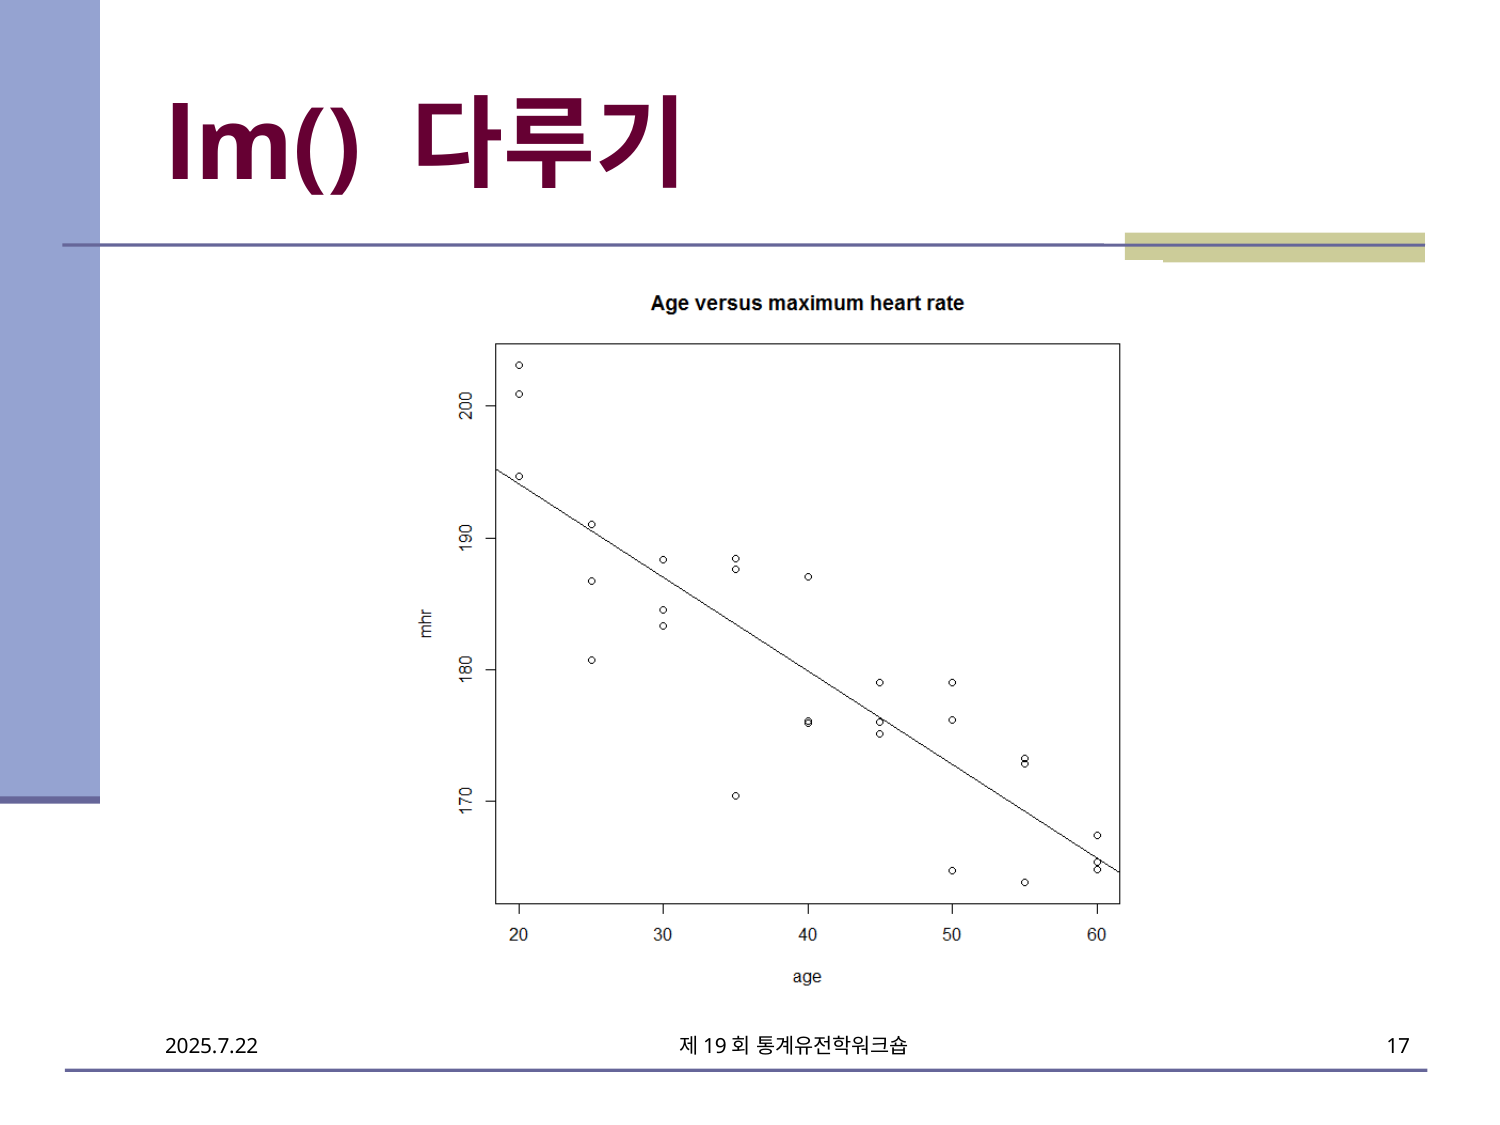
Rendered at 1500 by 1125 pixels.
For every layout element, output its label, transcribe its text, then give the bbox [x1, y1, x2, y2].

title lm() 다루기 [150, 45, 1425, 234]
picture [411, 260, 1164, 1008]
footer 제19회 통계유전학워크숍 [549, 1025, 1038, 1100]
slide_number 17 [1112, 1025, 1425, 1100]
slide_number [150, 1025, 475, 1101]
